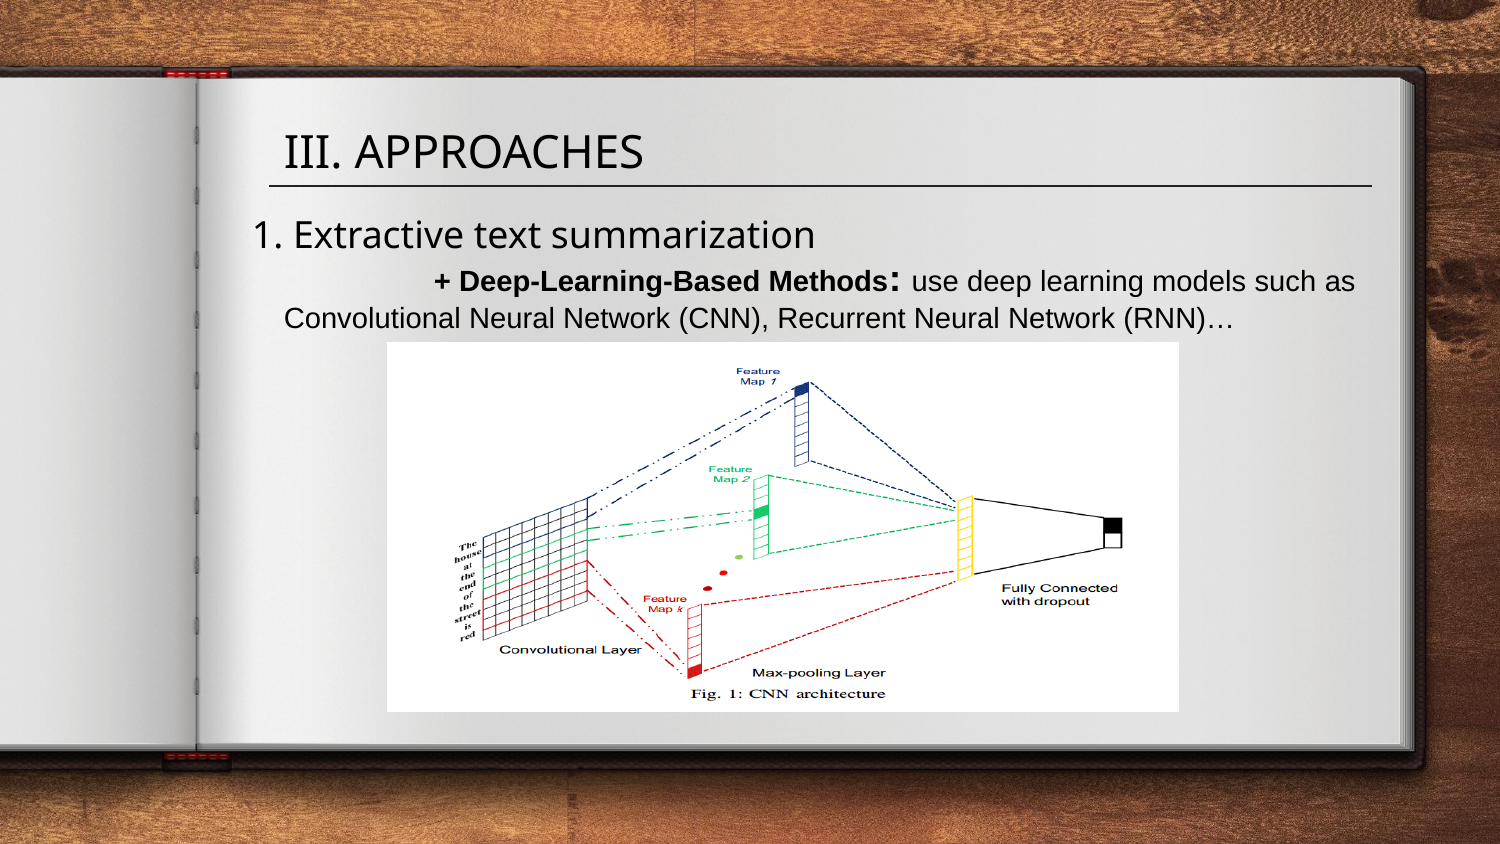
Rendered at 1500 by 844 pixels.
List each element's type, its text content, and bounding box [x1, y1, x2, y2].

text_box 1. Extractive text summarization [237, 203, 1340, 263]
picture [0, 0, 1500, 844]
text_box + Deep-Learning-Based Methods: use deep learning models such as Convolutional Neural Network (CNN), Recurrent Neural Network (RNN)… [269, 247, 1372, 342]
text_box III. APPROACHES [269, 115, 1308, 185]
